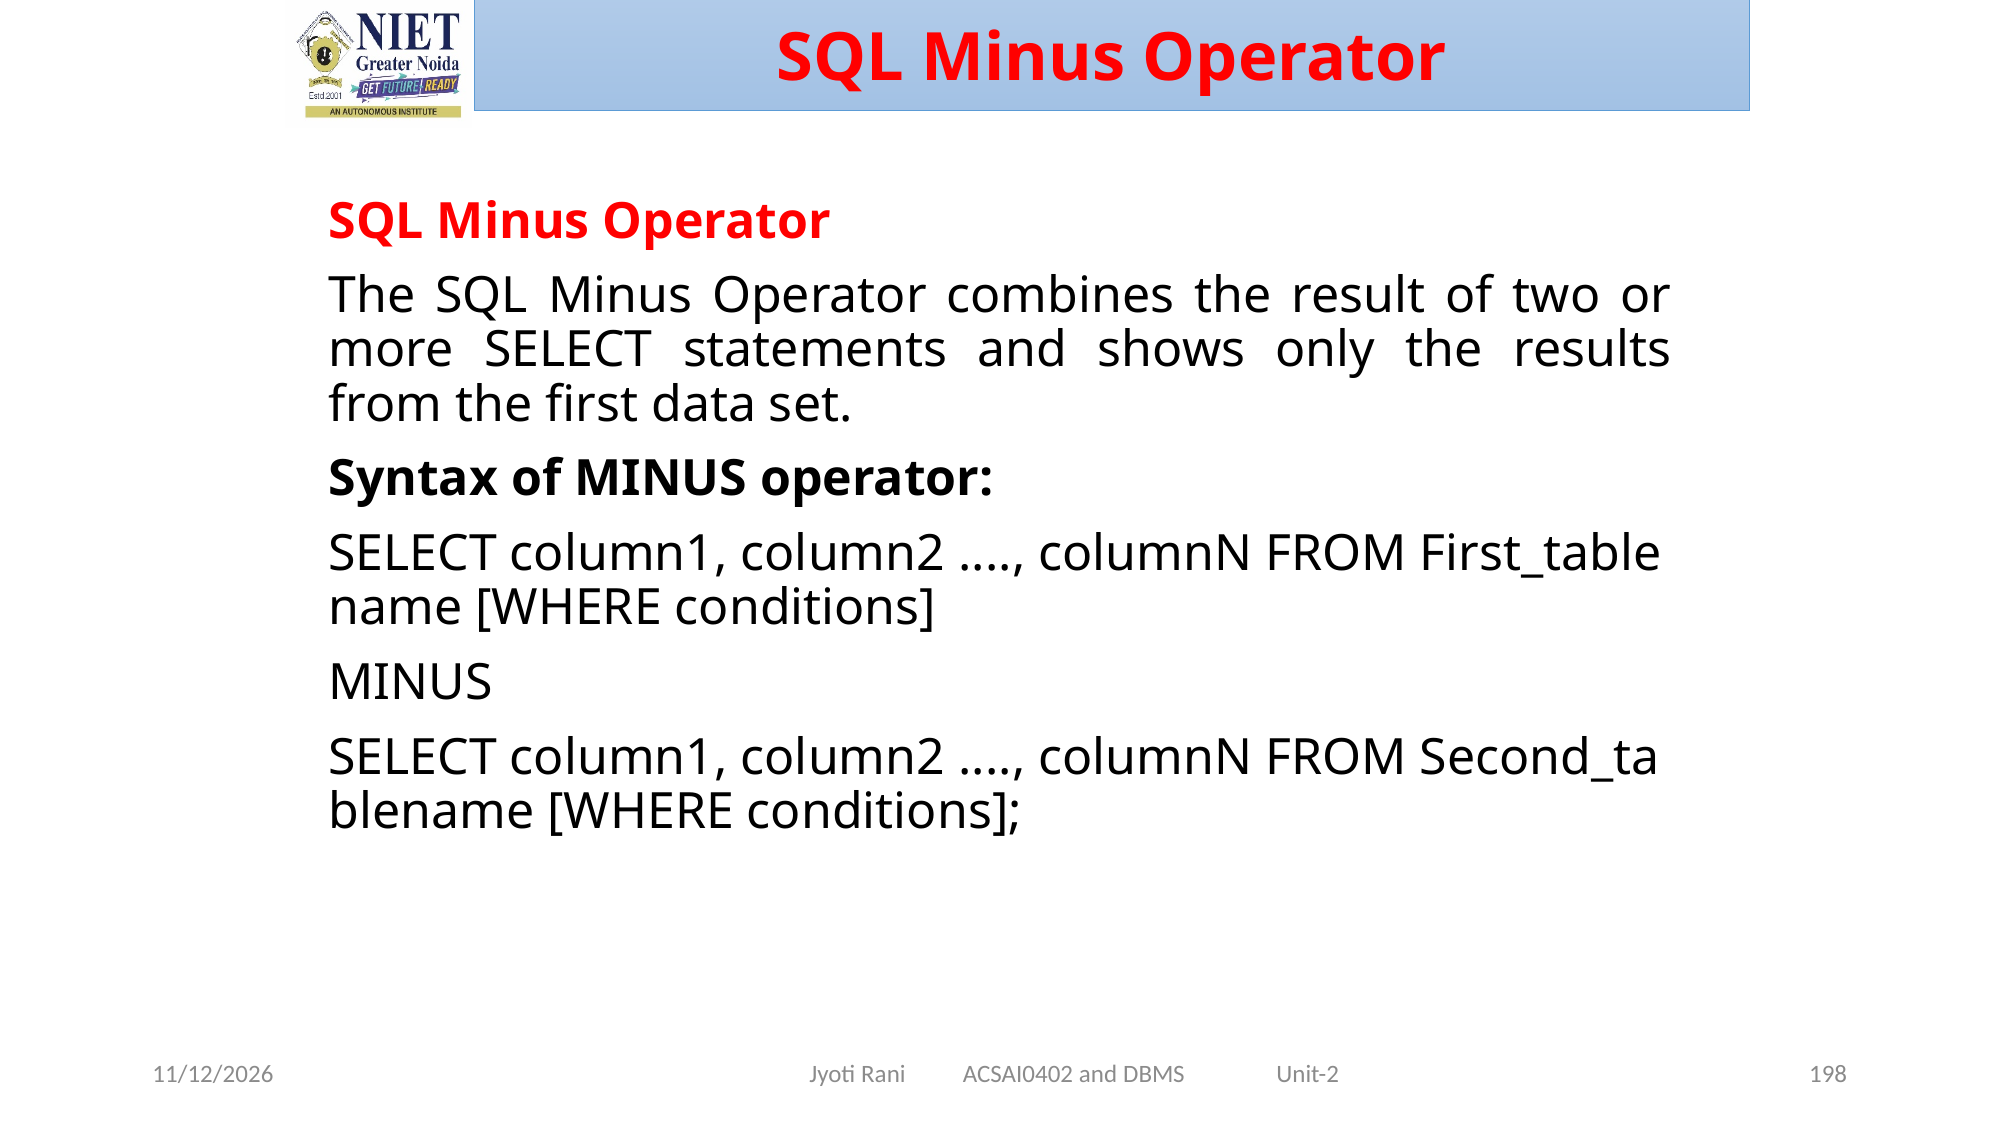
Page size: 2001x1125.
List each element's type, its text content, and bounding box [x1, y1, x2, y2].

list SQL Minus Operator The SQL Minus Operator combines the result of two or more SELECT statements and shows only the results from the first data set. Syntax of MINUS operator: SELECT column1, column2 ...., columnN FROM First_tablename [WHERE conditions] MINUS SELECT column1, column2 ...., columnN FROM Second_tablename [WHERE conditions]; [313, 187, 1688, 1050]
slide_number 198 [1412, 1042, 1863, 1103]
text_box SQL Minus Operator [474, 0, 1750, 111]
footer Jyoti Rani ACSAI0402 and DBMS Unit-2 [662, 1042, 1412, 1103]
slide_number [137, 1042, 588, 1103]
picture [285, 0, 472, 128]
